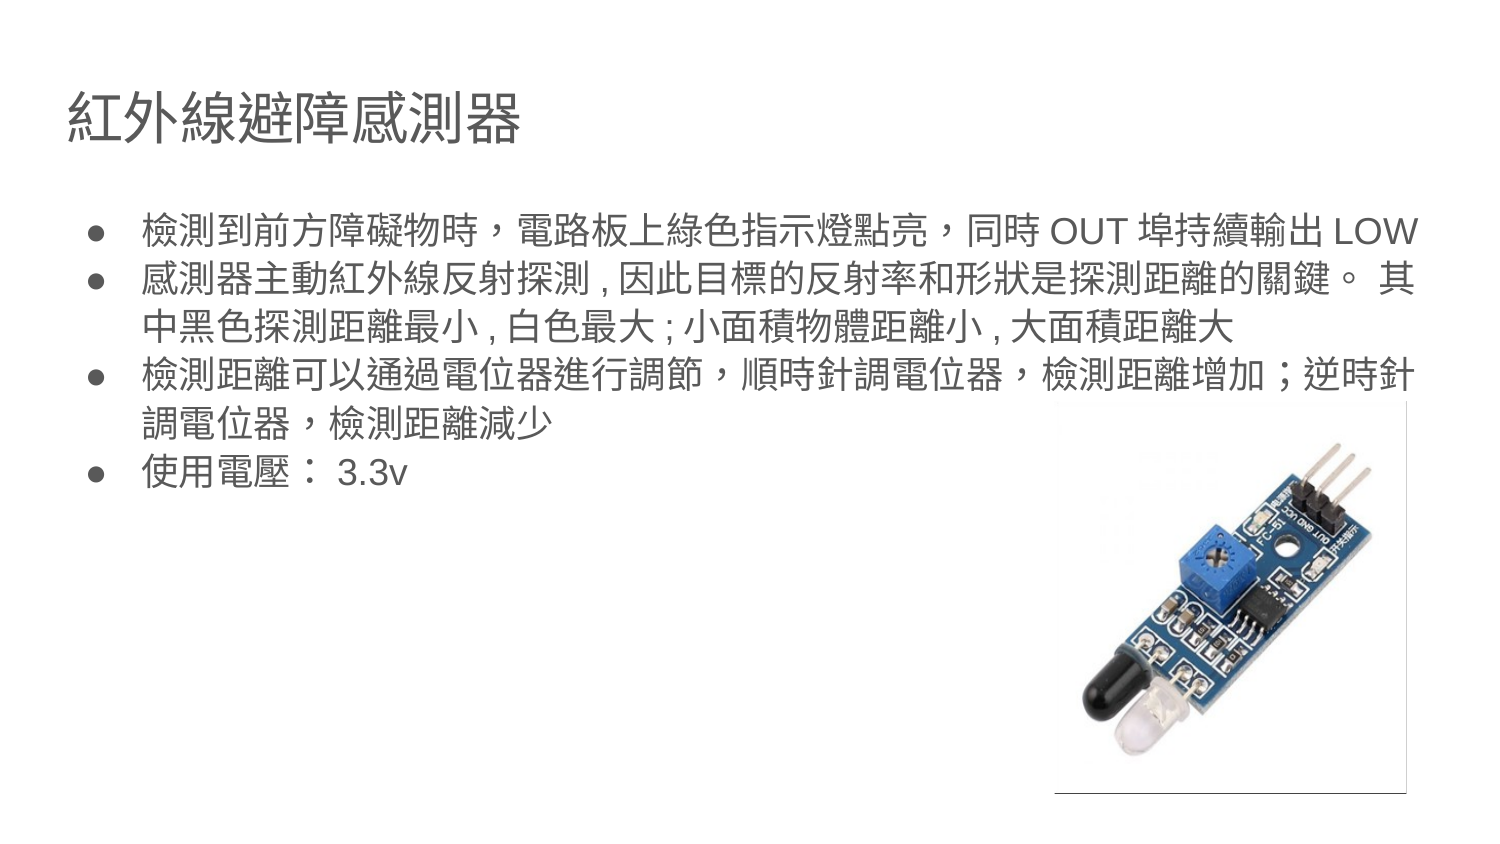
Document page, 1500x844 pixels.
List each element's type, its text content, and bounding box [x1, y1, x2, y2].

picture [1054, 401, 1407, 795]
list 檢測到前方障礙物時，電路板上綠色指示燈點亮，同時OUT埠持續輸出LOW 感測器主動紅外線反射探測,因此目標的反射率和形狀是探測距離的關鍵。 其中黑色探測距離最小,白色最大;小面積物體距離小,大面積距離大 檢測距離可以通過電位器進行調節，順時針調電位器，檢測距離增加；逆時針調電位器，檢測距離減少 使用電壓：3.3v [51, 189, 1449, 750]
title 紅外線避障感測器 [51, 72, 1449, 167]
